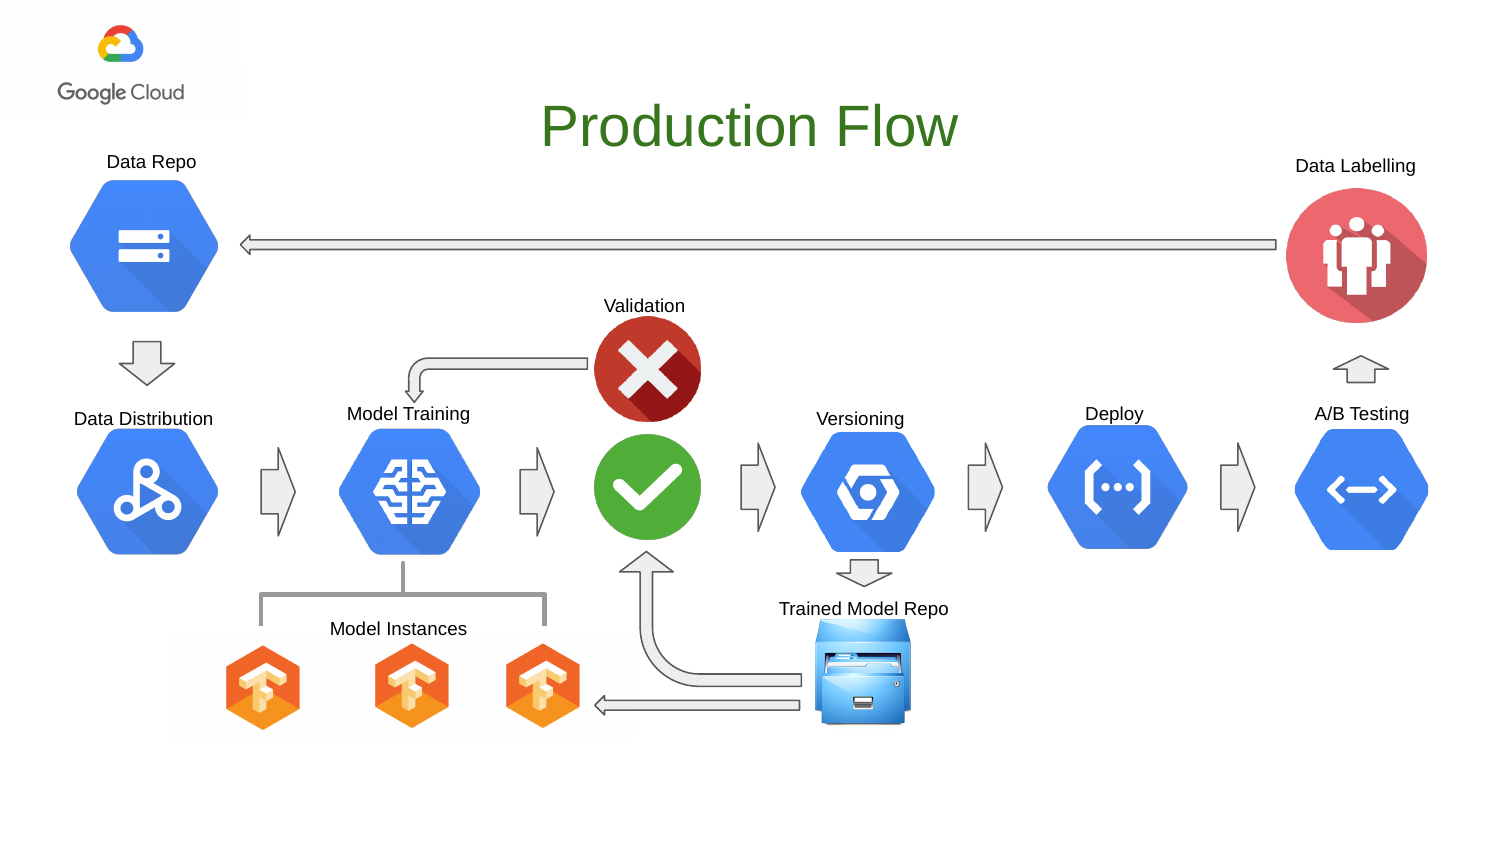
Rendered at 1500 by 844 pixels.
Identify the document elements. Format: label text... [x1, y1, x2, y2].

text_box [1220, 443, 1255, 532]
text_box [1333, 355, 1389, 383]
picture [800, 431, 935, 552]
picture [594, 434, 701, 541]
text_box Deploy [1070, 386, 1247, 431]
picture [1286, 188, 1427, 324]
picture [804, 619, 921, 736]
picture [0, 0, 241, 121]
text_box [641, 700, 799, 711]
text_box [968, 443, 1003, 532]
title Production Flow [51, 72, 1449, 167]
text_box [240, 234, 1276, 255]
picture [1294, 429, 1429, 550]
text_box Trained Model Repo [763, 581, 969, 626]
picture [1046, 425, 1188, 549]
text_box Model Training [331, 386, 509, 431]
text_box [119, 341, 175, 386]
text_box [741, 443, 776, 532]
picture [169, 634, 637, 743]
text_box [261, 447, 296, 536]
text_box Data Labelling [1280, 138, 1457, 183]
text_box [619, 551, 799, 687]
text_box Model Instances [314, 601, 492, 633]
text_box A/B Testing [1299, 386, 1476, 430]
text_box [405, 358, 588, 403]
text_box [261, 570, 545, 626]
text_box Data Repo [91, 134, 268, 178]
text_box Versioning [801, 391, 978, 435]
text_box Validation [588, 278, 765, 323]
picture [339, 421, 480, 562]
picture [594, 316, 701, 423]
text_box [836, 560, 892, 587]
picture [76, 421, 218, 562]
text_box Data Distribution [58, 391, 236, 435]
picture [69, 172, 218, 321]
text_box [520, 447, 555, 536]
